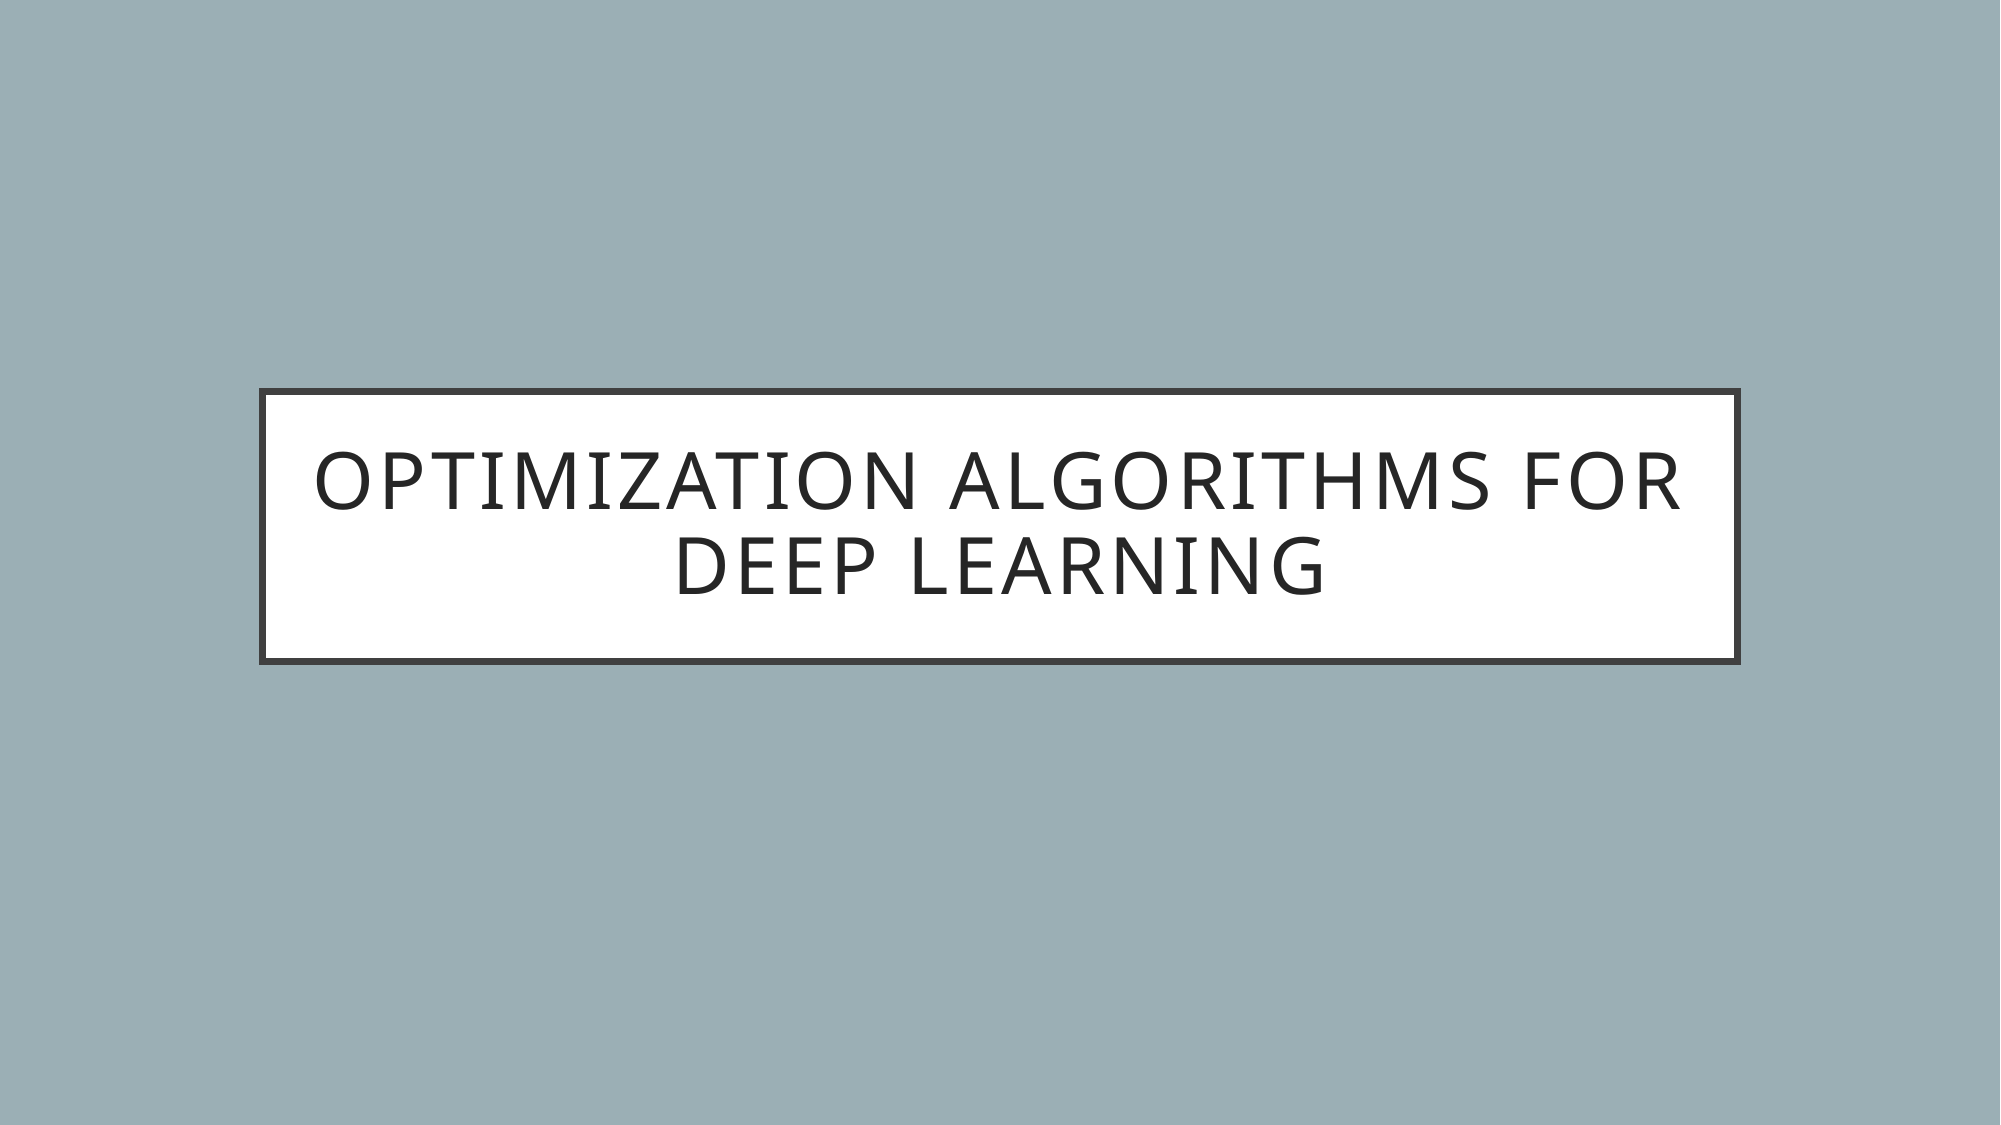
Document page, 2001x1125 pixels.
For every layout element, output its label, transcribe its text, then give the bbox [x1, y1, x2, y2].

title Optimization Algorithms For Deep Learning [259, 388, 1741, 665]
